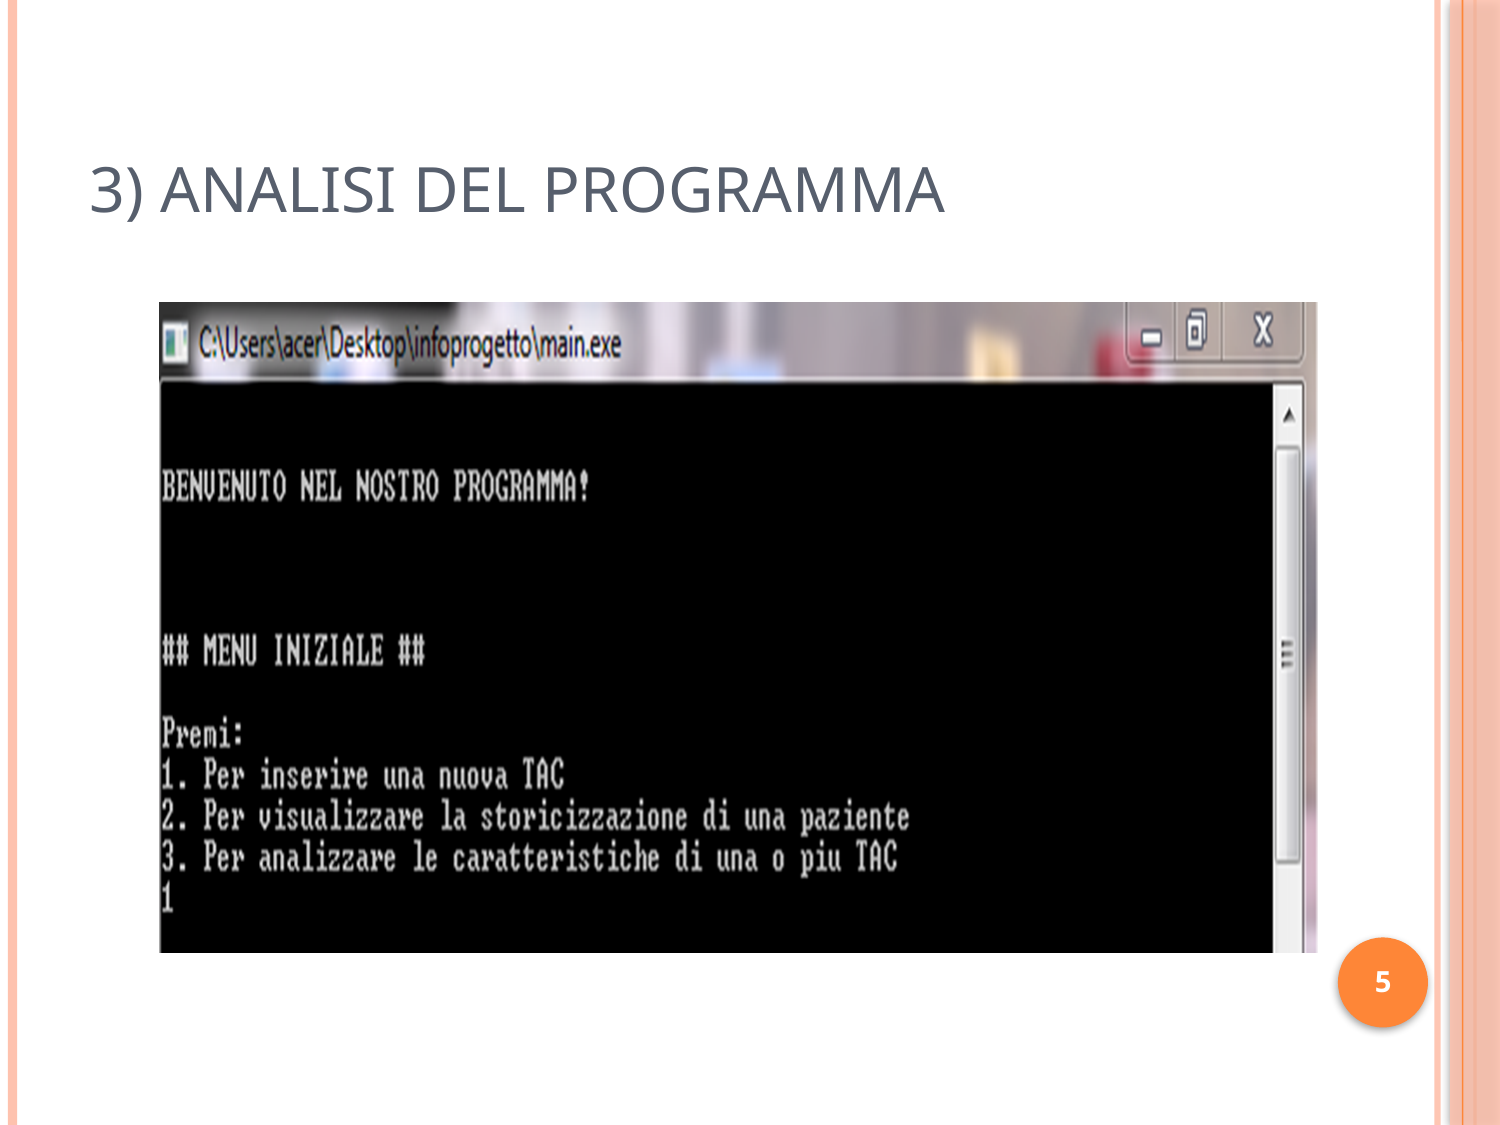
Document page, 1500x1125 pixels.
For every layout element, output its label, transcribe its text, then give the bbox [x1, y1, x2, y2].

slide_number 5 [1333, 940, 1434, 1027]
title 3) Analisi del programma [75, 45, 1300, 233]
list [158, 302, 1318, 954]
